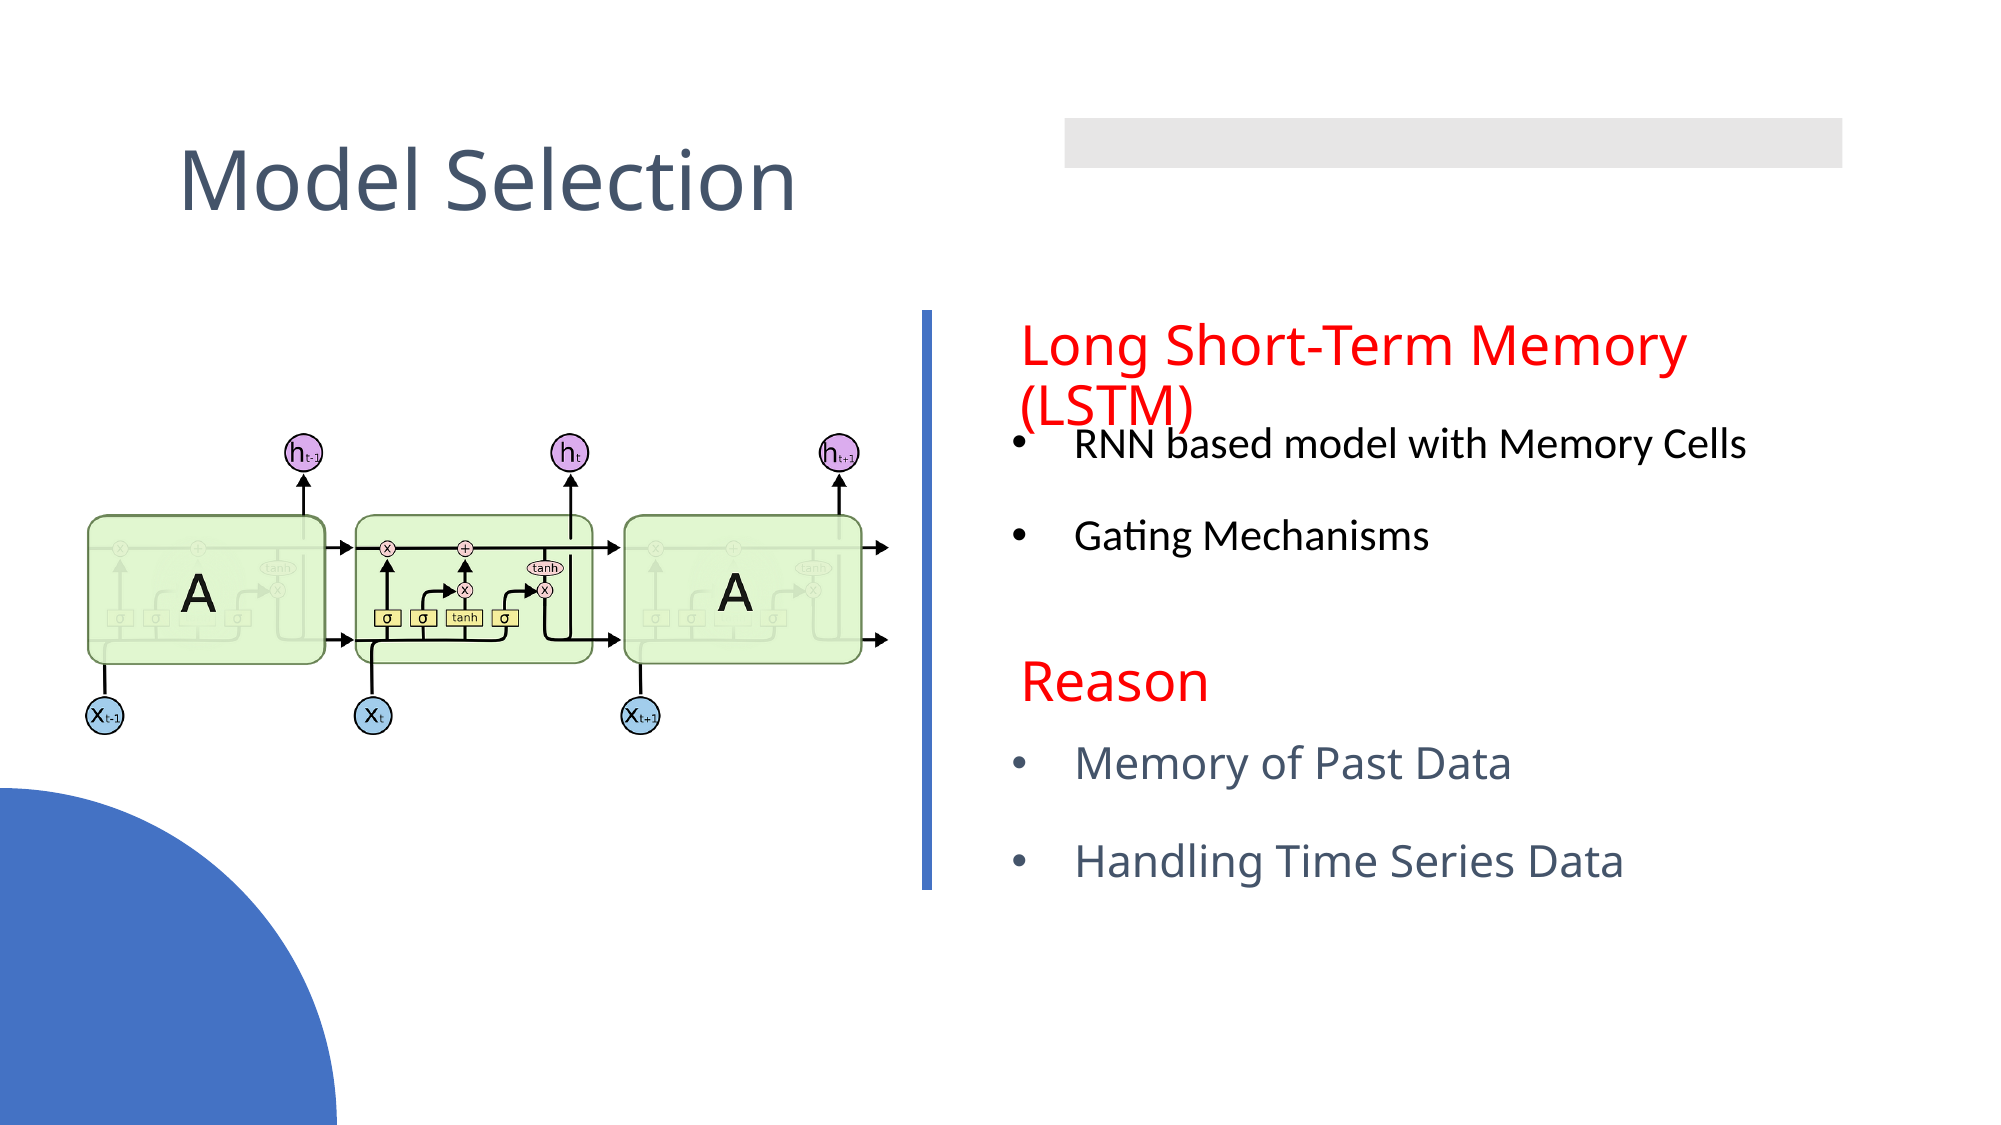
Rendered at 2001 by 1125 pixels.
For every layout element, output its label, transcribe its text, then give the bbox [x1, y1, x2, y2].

title Model Selection [157, 118, 1000, 244]
text_box Memory of Past Data Handling Time Series Data [991, 715, 1688, 906]
subtitle Long Short-Term Memory (LSTM) [999, 297, 1874, 407]
subtitle RNN based model with Memory Cells Gating Mechanisms [991, 400, 1771, 626]
text_box Reason [999, 625, 1500, 715]
picture [85, 433, 889, 735]
text_box [922, 310, 933, 890]
